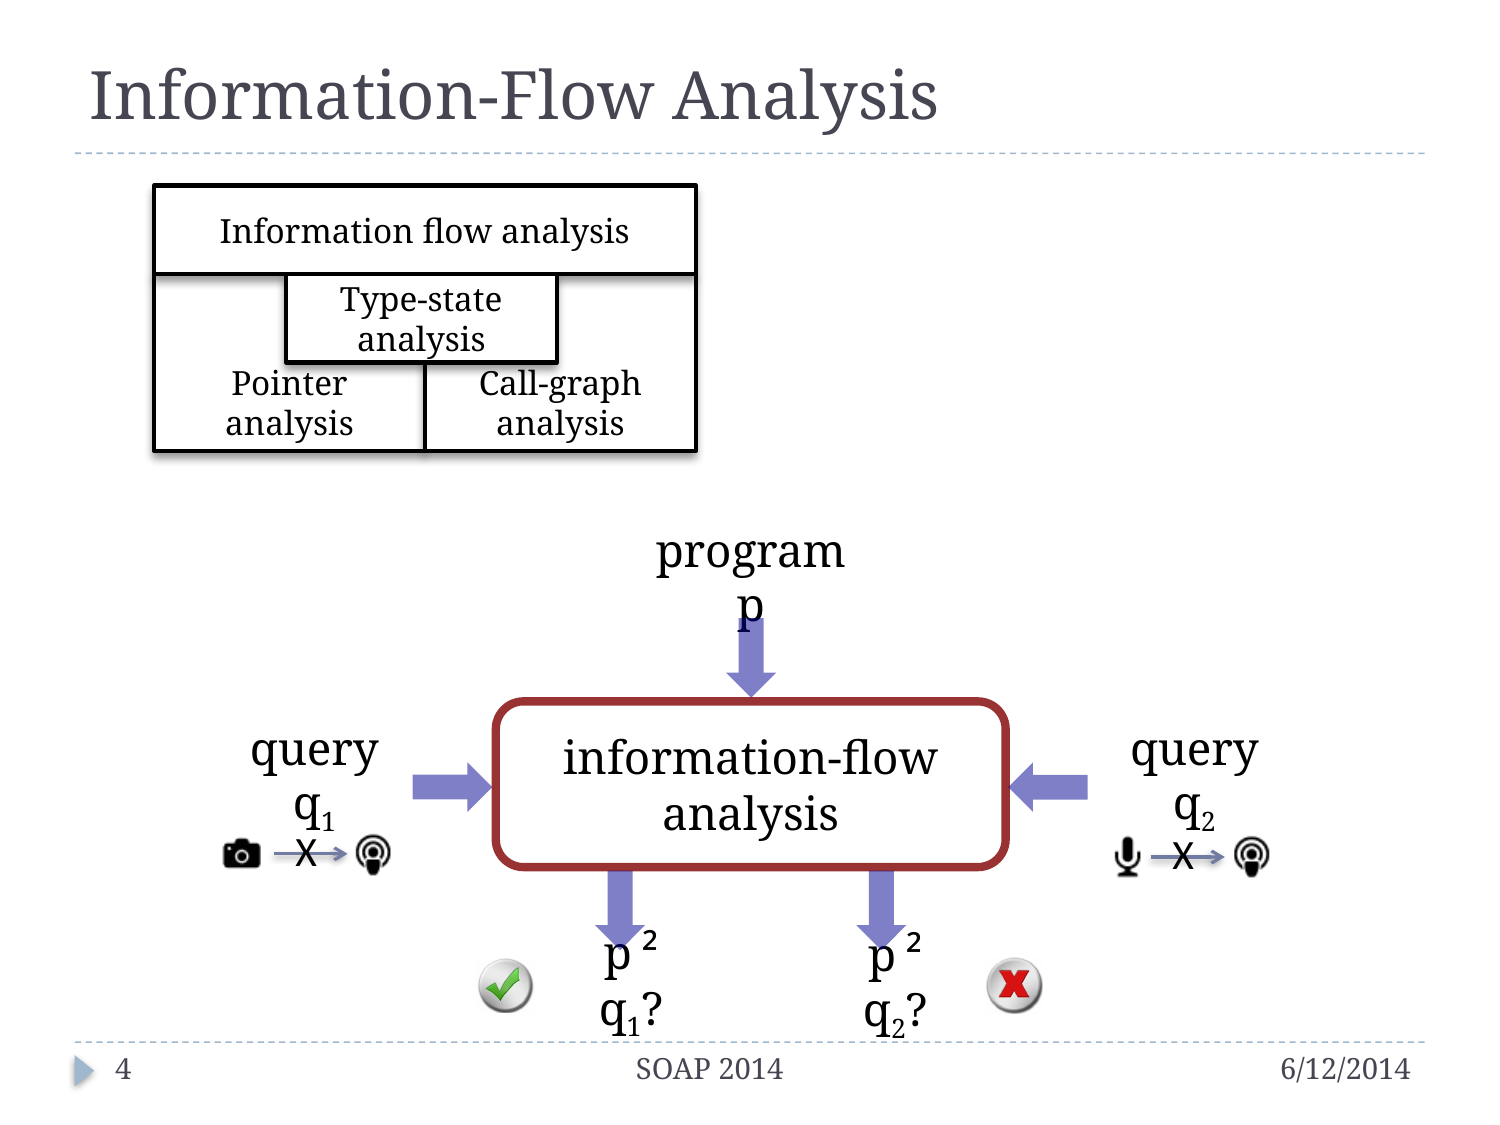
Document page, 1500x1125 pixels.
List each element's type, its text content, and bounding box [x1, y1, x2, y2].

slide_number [1185, 1042, 1426, 1103]
text_box program p [617, 537, 885, 615]
text_box Information flow analysis [153, 185, 696, 275]
text_box Call-graph analysis [424, 285, 696, 452]
picture [986, 957, 1044, 1014]
text_box p ² q1? [547, 940, 715, 1026]
title Information-Flow Analysis [75, 24, 1425, 140]
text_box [204, 817, 412, 894]
slide_number 4 [100, 1042, 234, 1103]
text_box [726, 618, 777, 698]
picture [476, 958, 536, 1014]
text_box [1008, 762, 1088, 812]
text_box [412, 762, 493, 812]
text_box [1089, 819, 1290, 895]
text_box [595, 870, 646, 951]
text_box Type-state analysis [285, 273, 558, 363]
text_box Pointer analysis [153, 285, 418, 452]
text_box query q1 [203, 735, 425, 821]
footer SOAP 2014 [234, 1042, 1185, 1103]
text_box [856, 870, 907, 951]
text_box query q2 [1083, 735, 1305, 821]
text_box information-flow analysis [495, 701, 1006, 868]
text_box p ² q2? [812, 941, 979, 1028]
